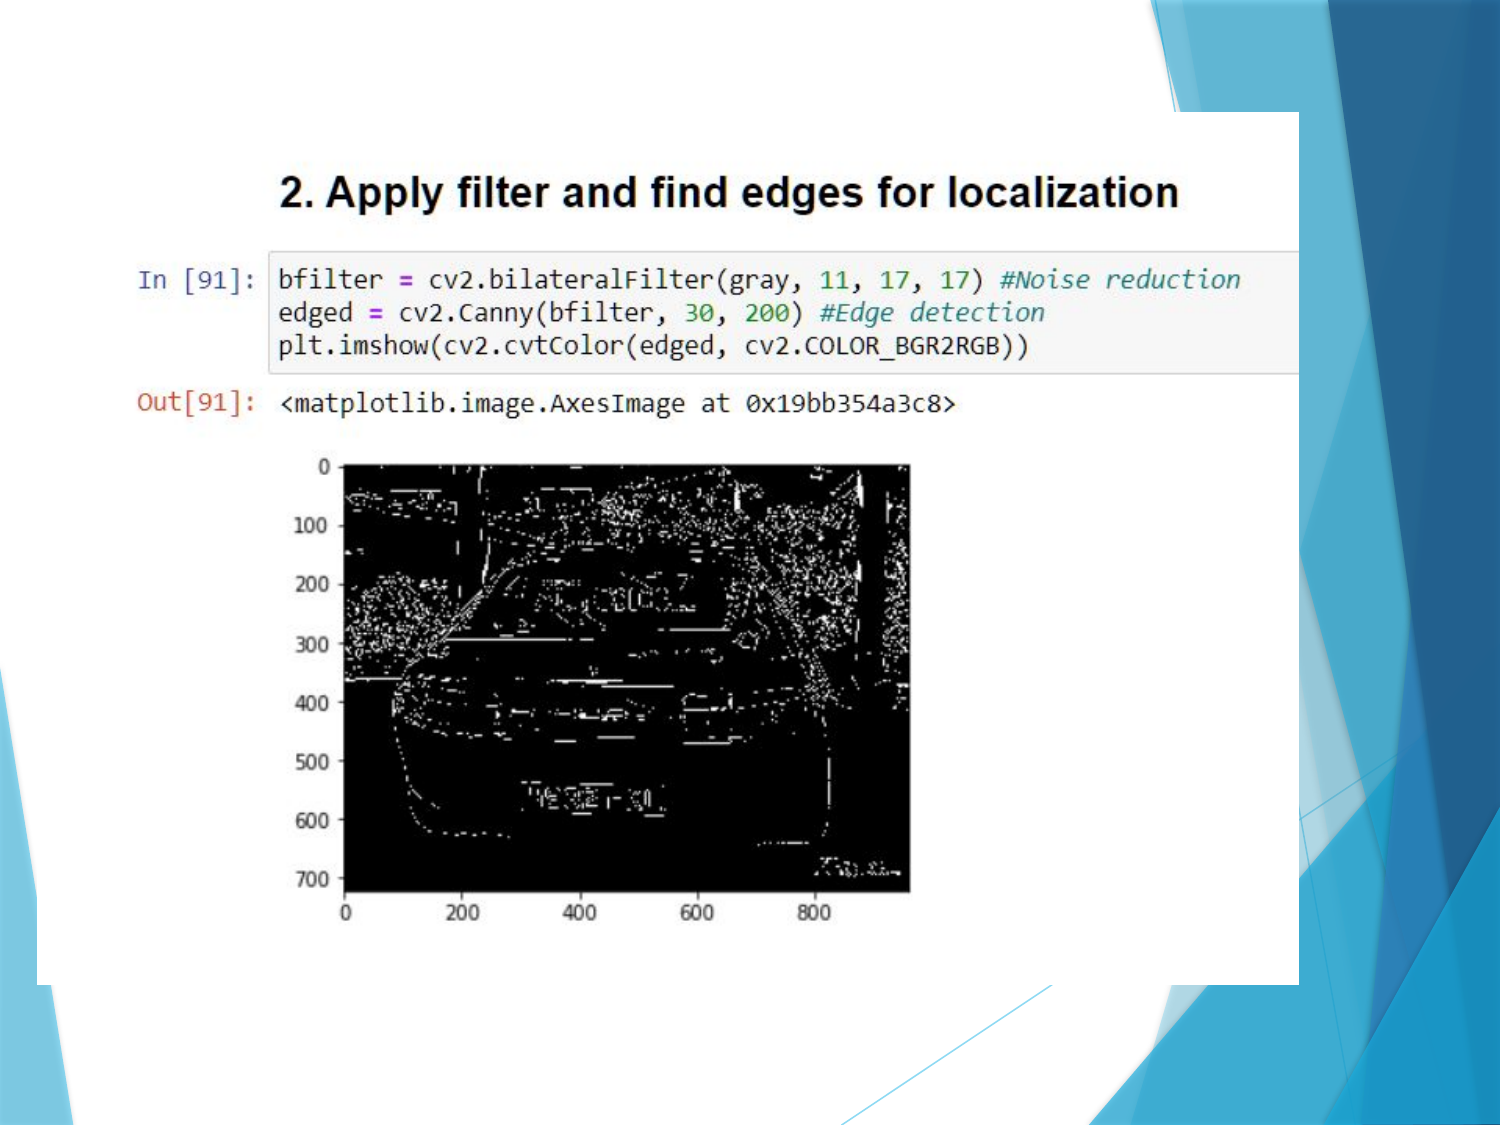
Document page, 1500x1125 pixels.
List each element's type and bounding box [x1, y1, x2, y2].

picture [36, 111, 1299, 985]
